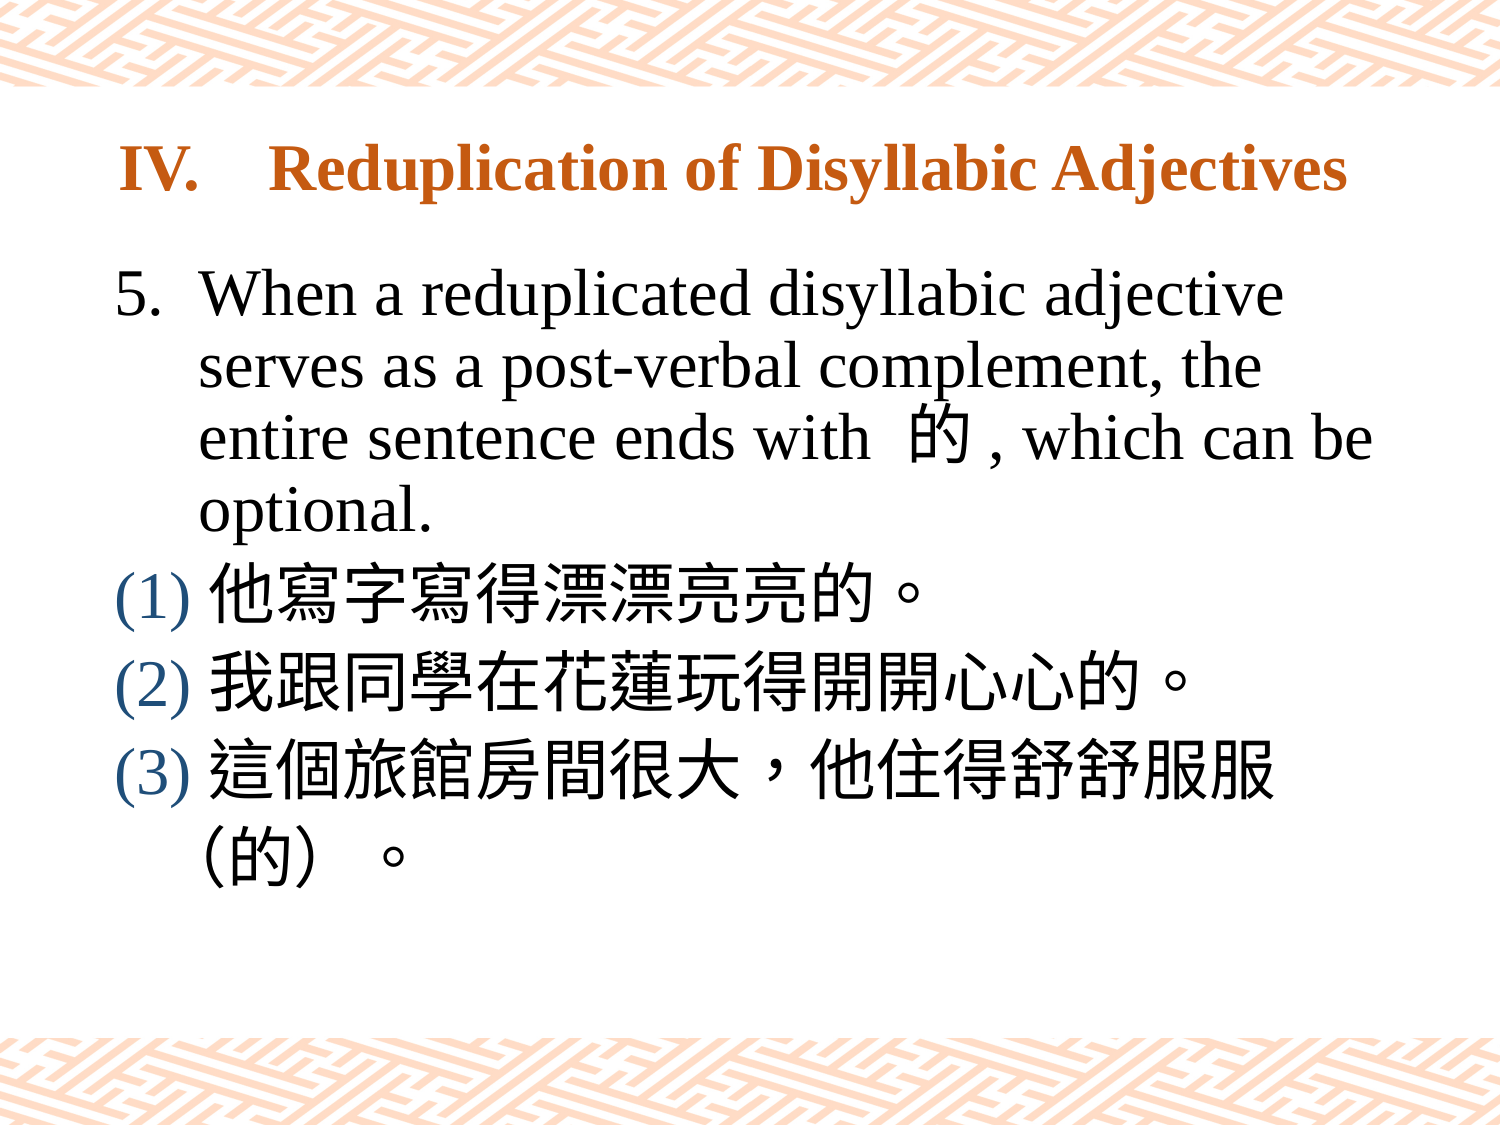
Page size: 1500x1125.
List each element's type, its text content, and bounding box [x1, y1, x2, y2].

title IV. Reduplication of Disyllabic Adjectives [103, 59, 1397, 278]
list When a reduplicated disyllabic adjective serves as a post-verbal complement, the entire sentence ends with 的, which can be optional. (1)他寫字寫得漂漂亮亮的。 (2)我跟同學在花蓮玩得開開心心的。 (3)這個旅館房間很大，他住得舒舒服服 （的）。 [99, 249, 1394, 964]
picture [0, 0, 1500, 1125]
